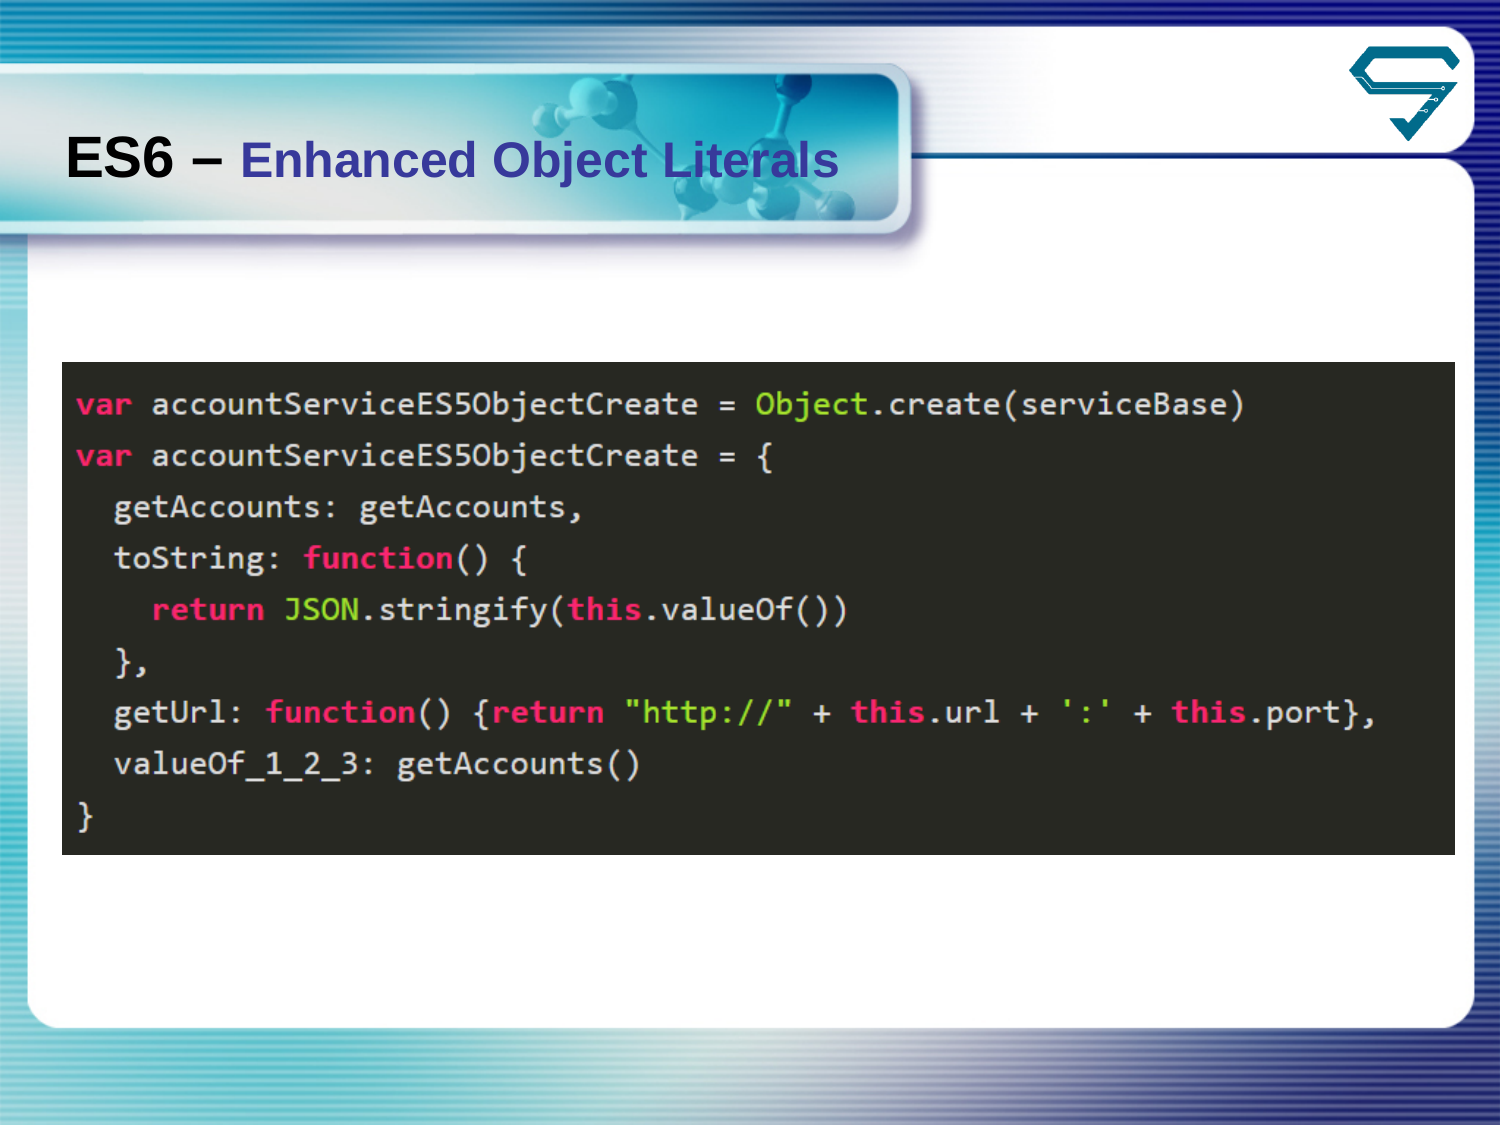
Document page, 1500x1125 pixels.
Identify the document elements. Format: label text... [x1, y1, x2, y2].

title ES6 – Enhanced Object Literals [50, 107, 863, 200]
picture [0, 0, 1500, 1125]
